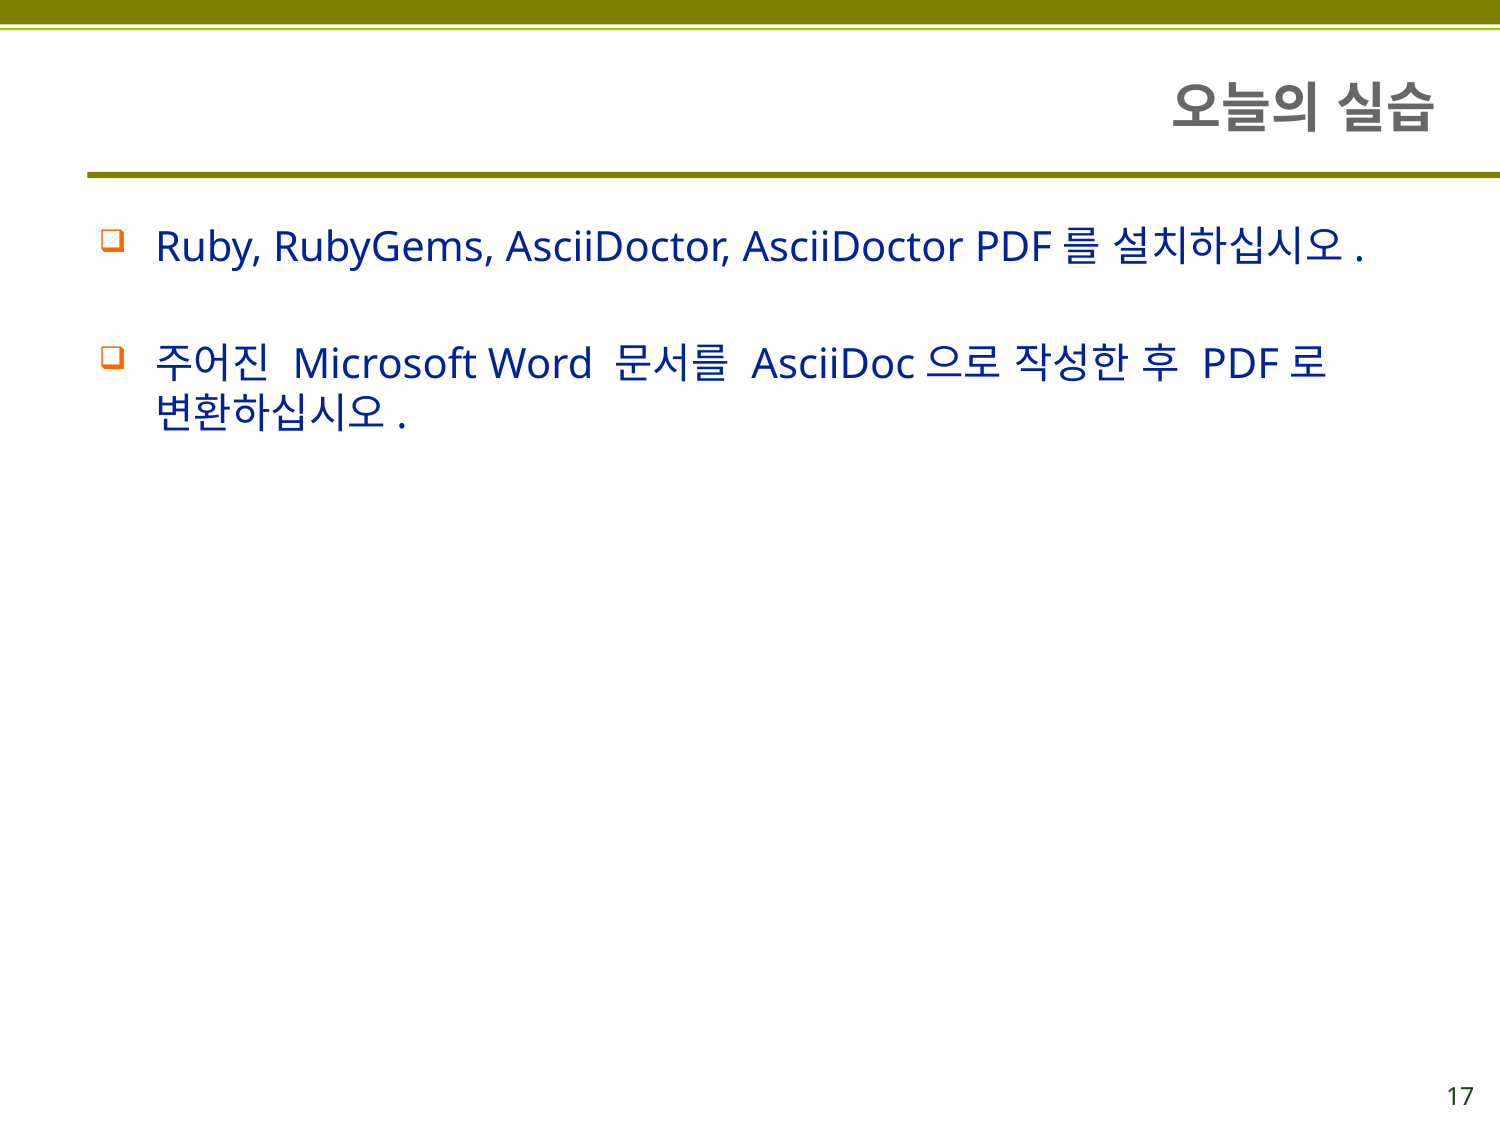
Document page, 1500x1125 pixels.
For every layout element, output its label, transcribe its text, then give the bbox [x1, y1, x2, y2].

list Ruby, RubyGems, AsciiDoctor, AsciiDoctor PDF를 설치하십시오. 주어진 Microsoft Word 문서를 AsciiDoc으로 작성한 후 PDF로 변환하십시오. [83, 212, 1475, 1063]
footer 17 [1424, 1054, 1500, 1125]
title 오늘의 실습 [87, 77, 1453, 150]
